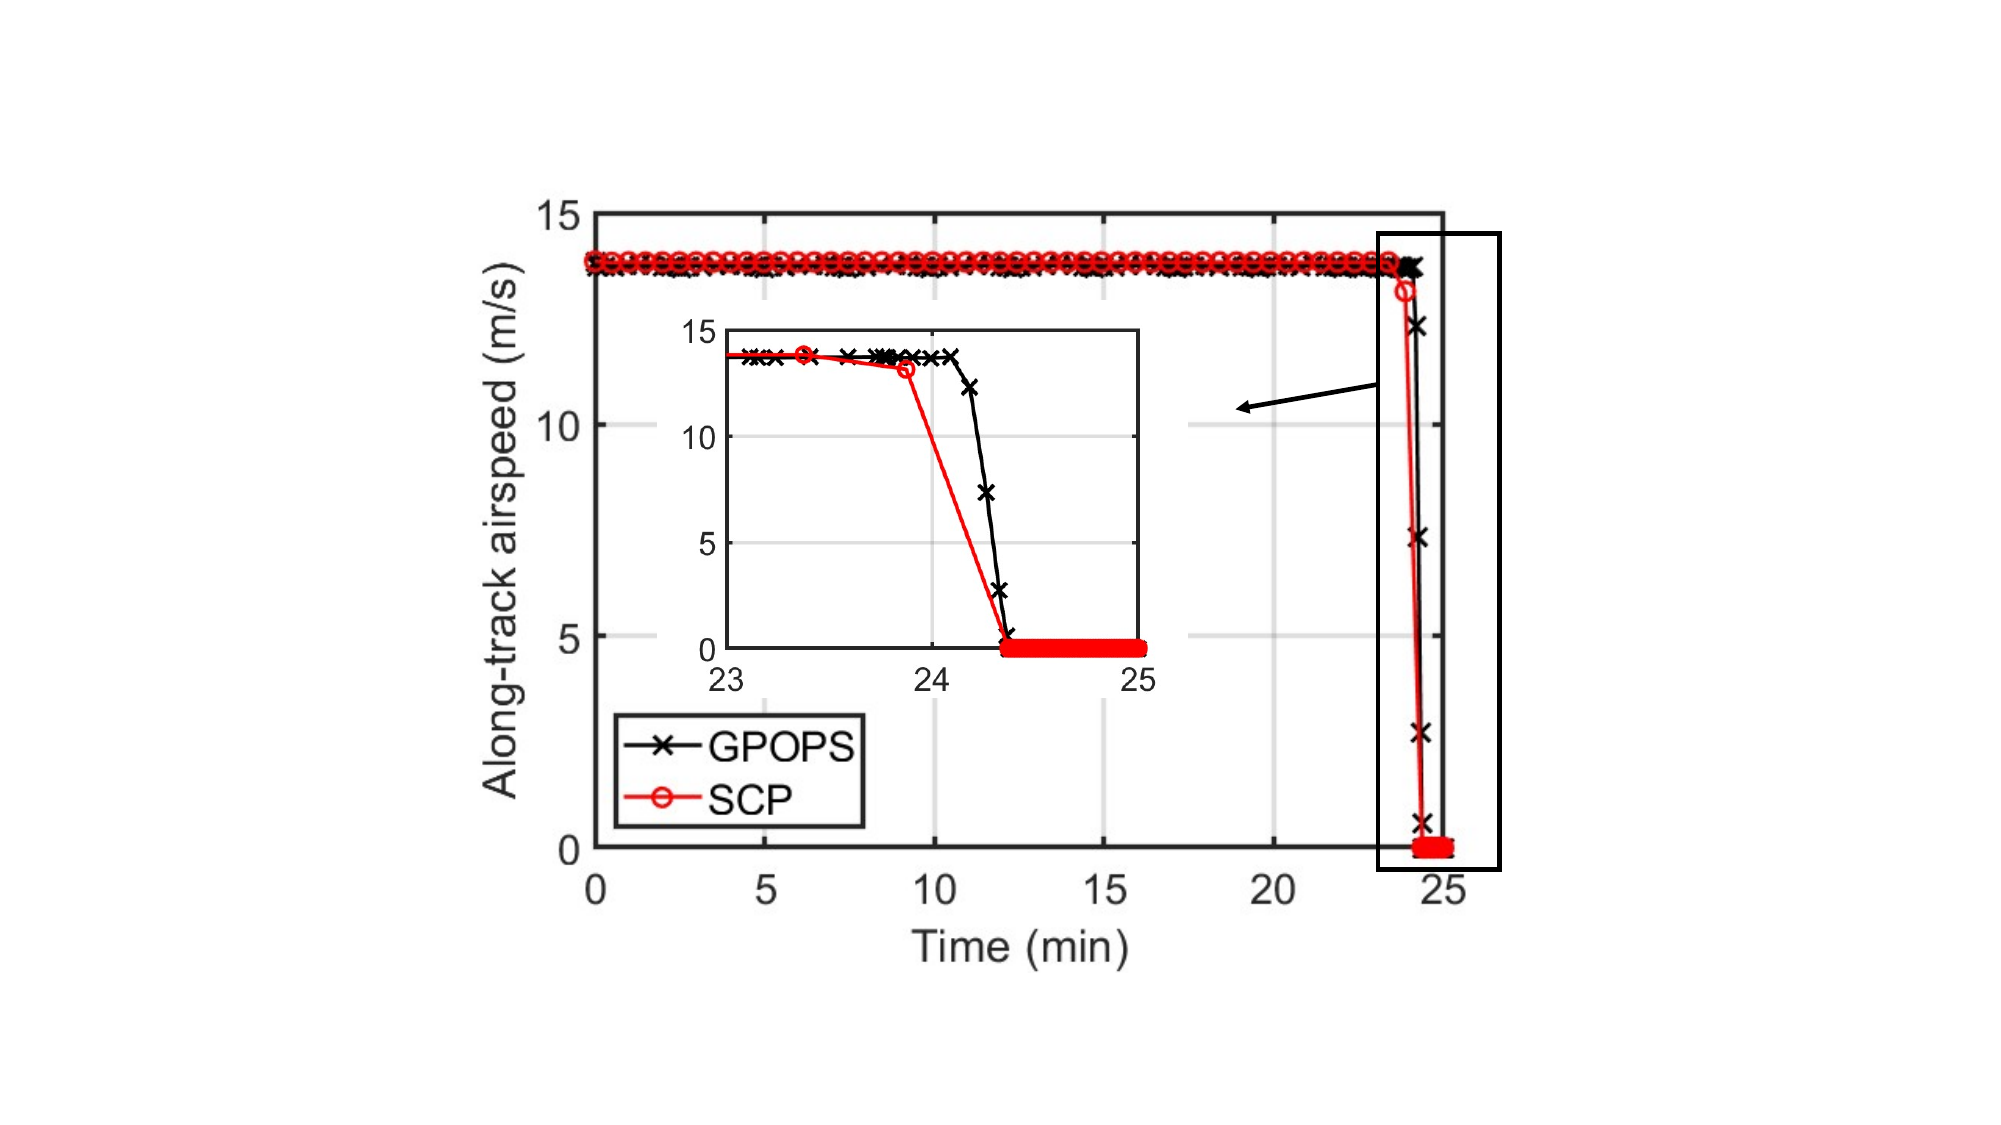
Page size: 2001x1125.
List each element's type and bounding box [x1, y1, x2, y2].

text_box [453, 152, 1547, 973]
